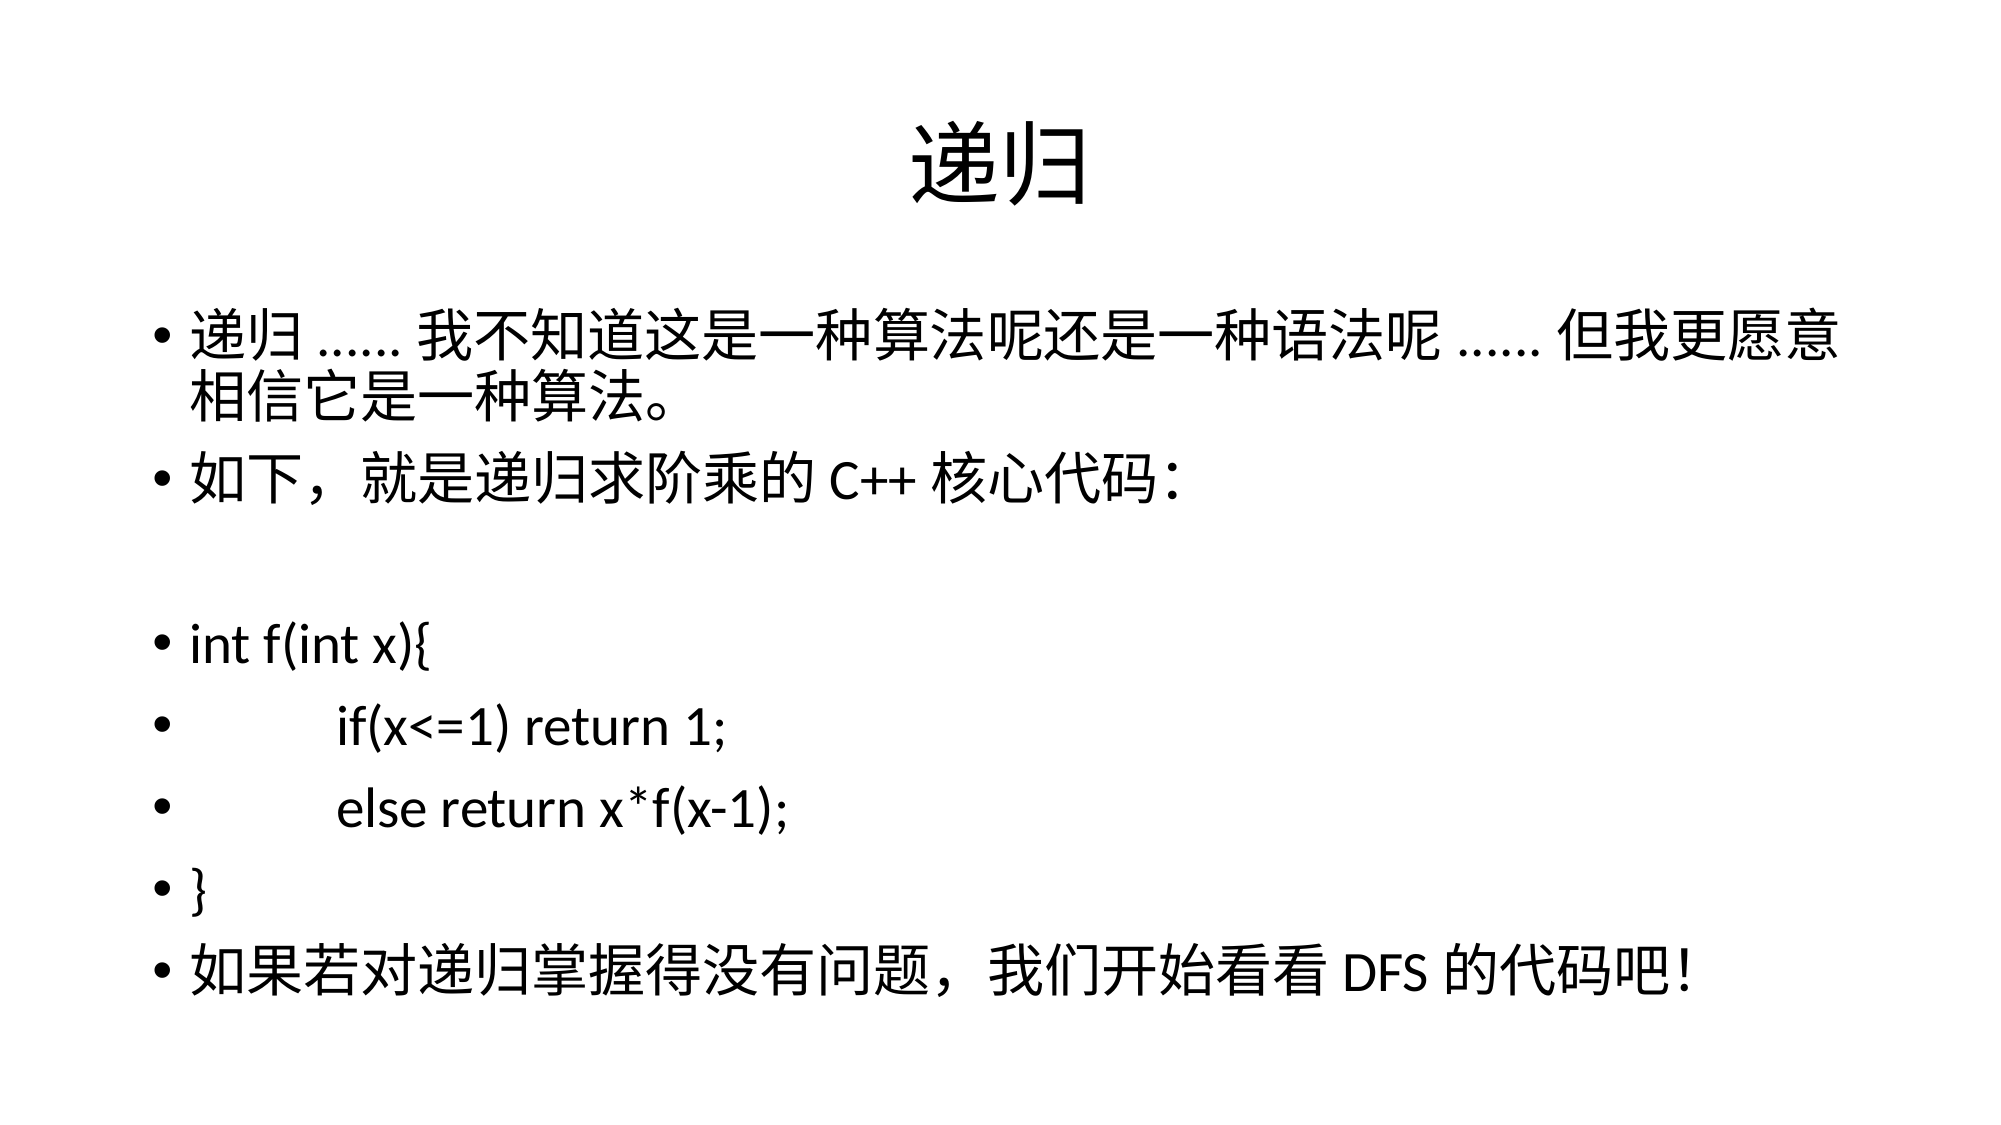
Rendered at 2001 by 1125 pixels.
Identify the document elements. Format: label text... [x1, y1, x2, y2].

list 递归......我不知道这是一种算法呢还是一种语法呢......但我更愿意相信它是一种算法。 如下，就是递归求阶乘的C++核心代码： int f(int x){ if(x<=1) return 1; else return x*f(x-1); } 如果若对递归掌握得没有问题，我们开始看看DFS的代码吧！ [137, 299, 1863, 1014]
title 递归 [137, 59, 1863, 278]
